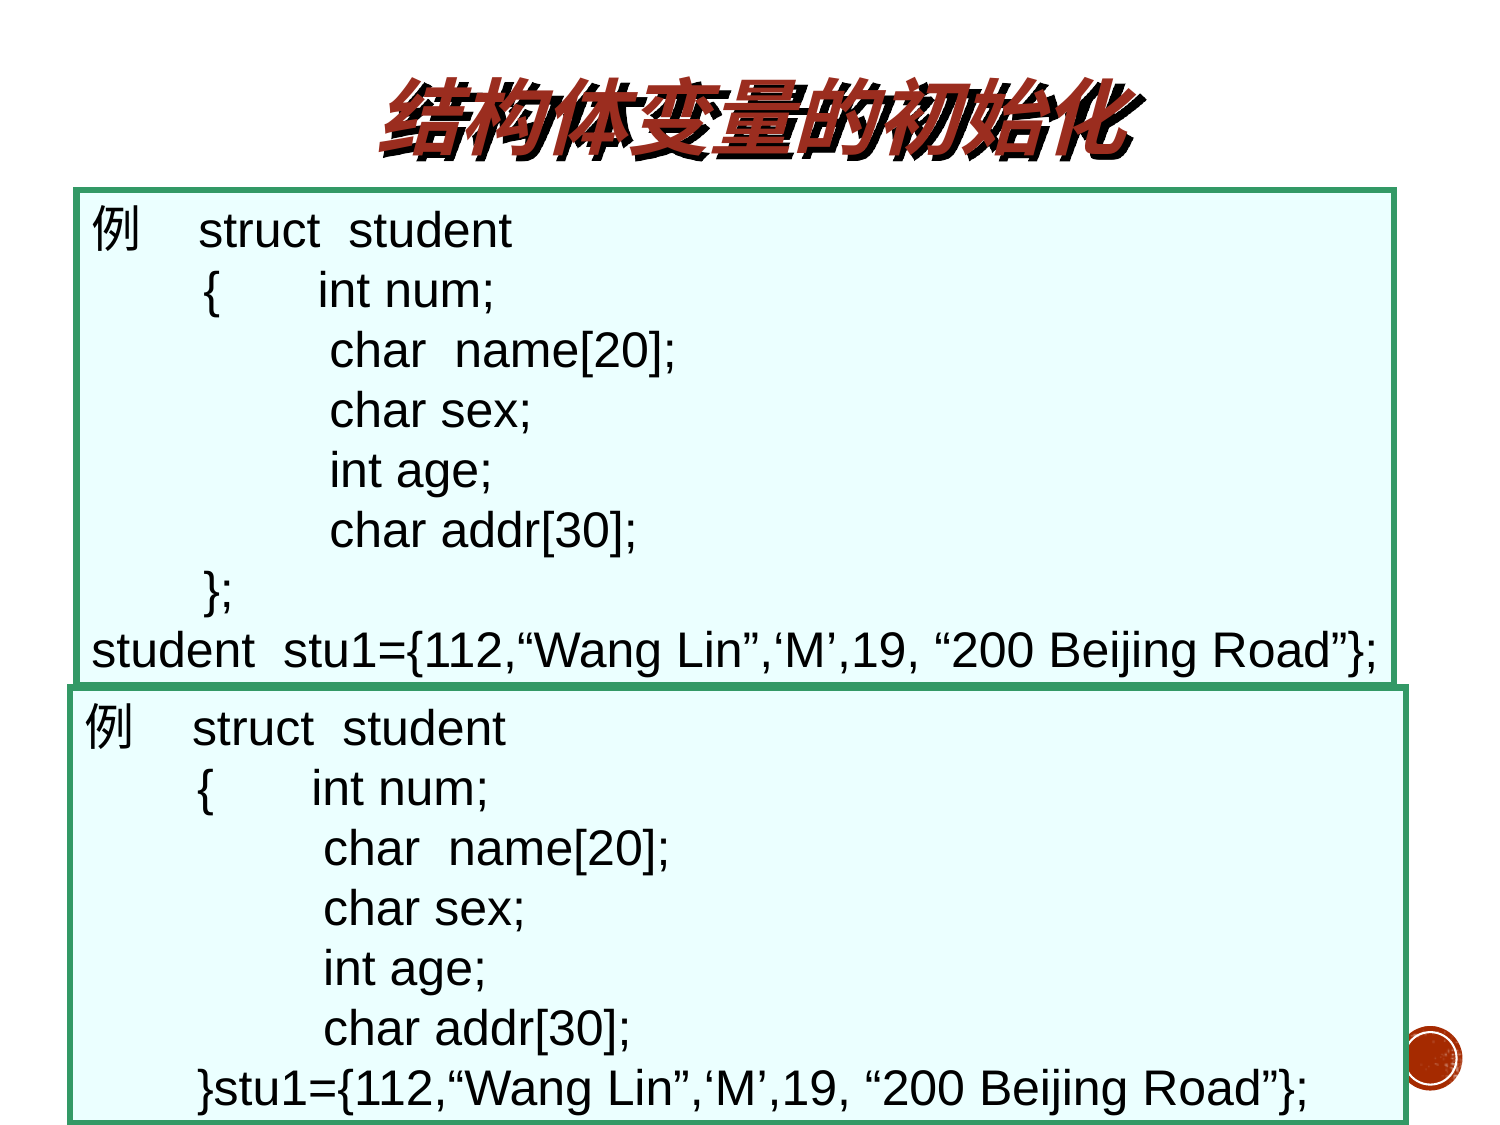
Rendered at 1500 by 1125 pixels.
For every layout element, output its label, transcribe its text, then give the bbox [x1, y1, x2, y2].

text_box 例 struct student { int num; char name[20]; char sex; int age; char addr[30]; }stu1={112,“Wang Lin”,‘M’,19, “200 Beijing Road”}; [70, 687, 1407, 1123]
slide_number [1391, 1028, 1471, 1089]
text_box 例 struct student { int num; char name[20]; char sex; int age; char addr[30]; }; student stu1={112,“Wang Lin”,‘M’,19, “200 Beijing Road”}; [76, 190, 1395, 686]
text_box 结构体变量的初始化 [111, 54, 1391, 193]
